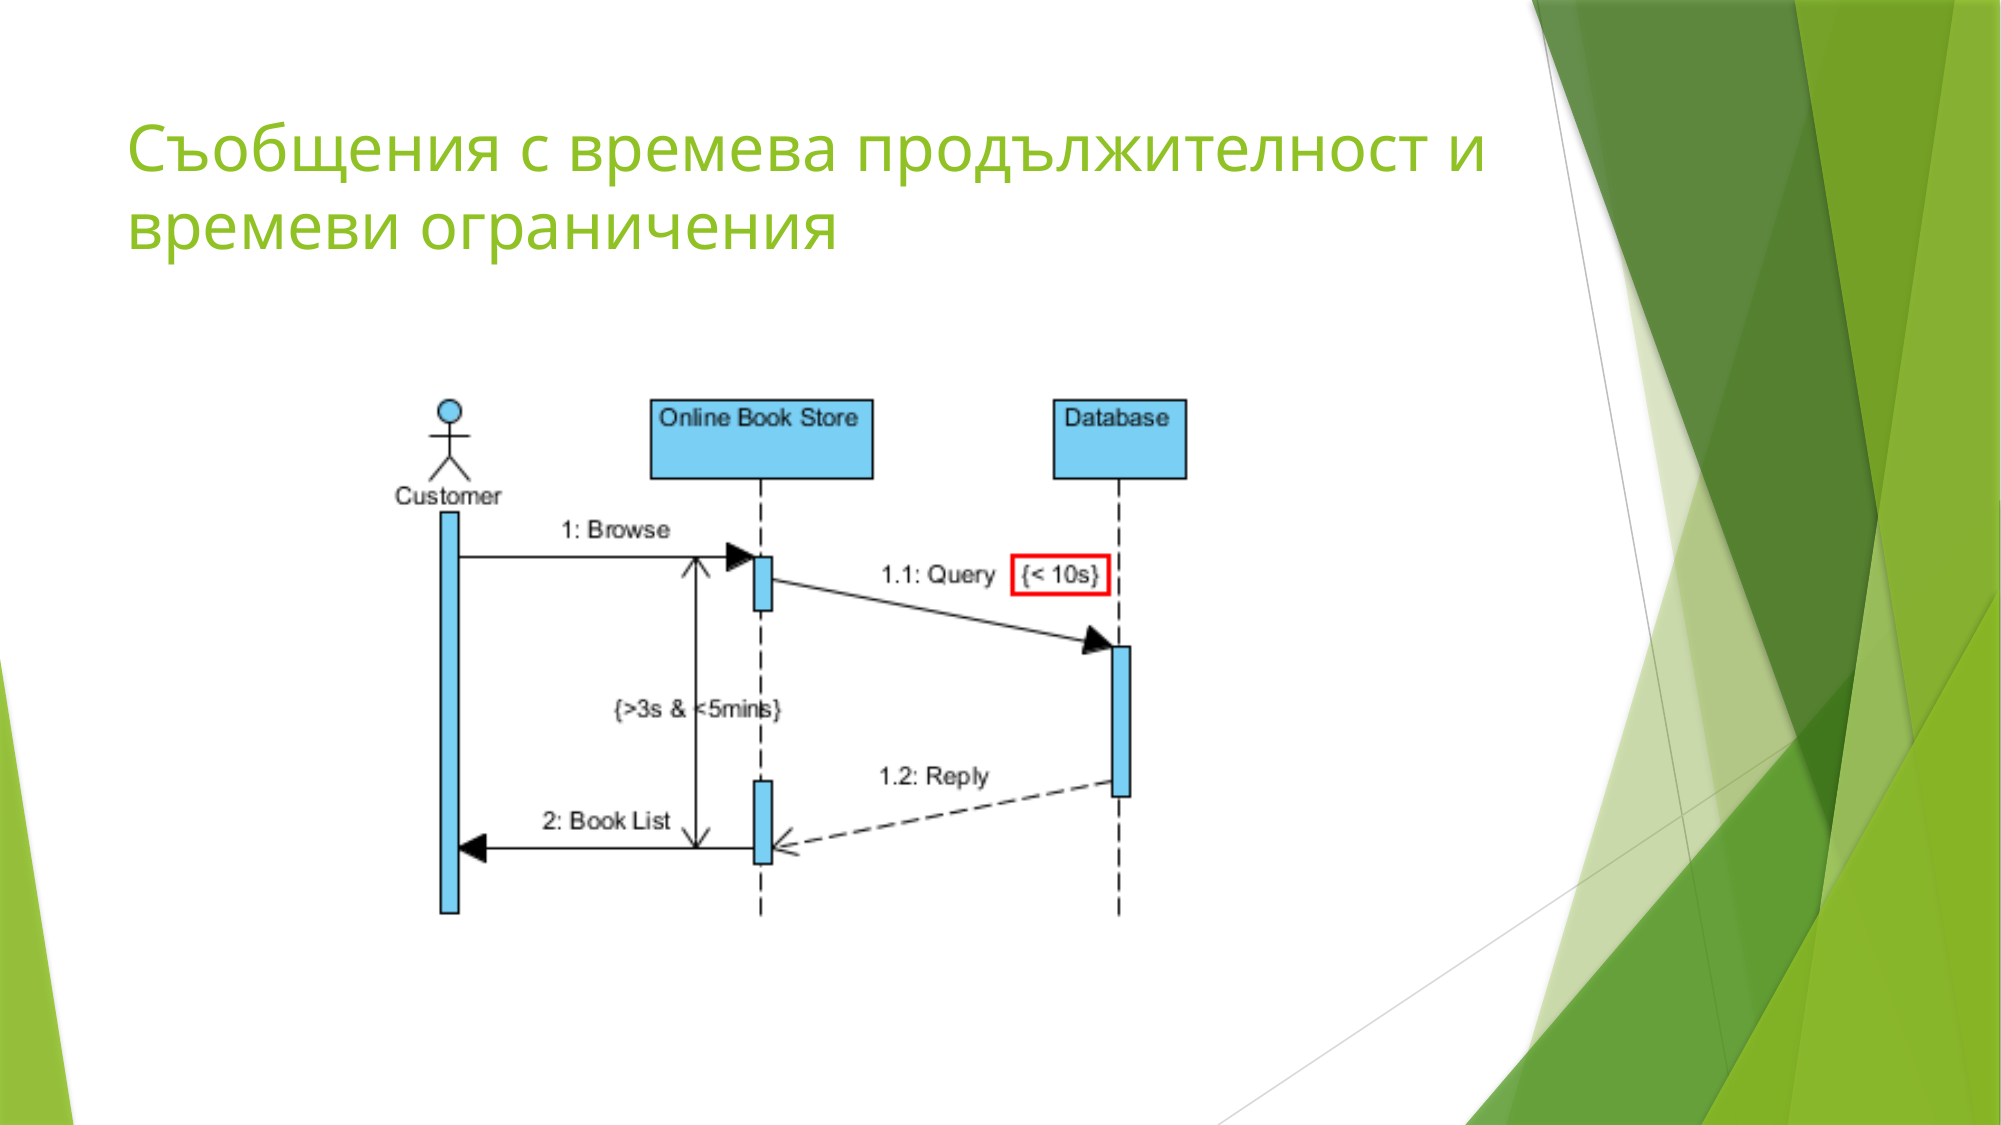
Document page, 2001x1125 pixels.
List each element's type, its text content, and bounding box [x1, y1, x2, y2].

picture [382, 384, 1199, 924]
title Съобщения с времева продължителност и времеви ограничения [111, 99, 1522, 317]
